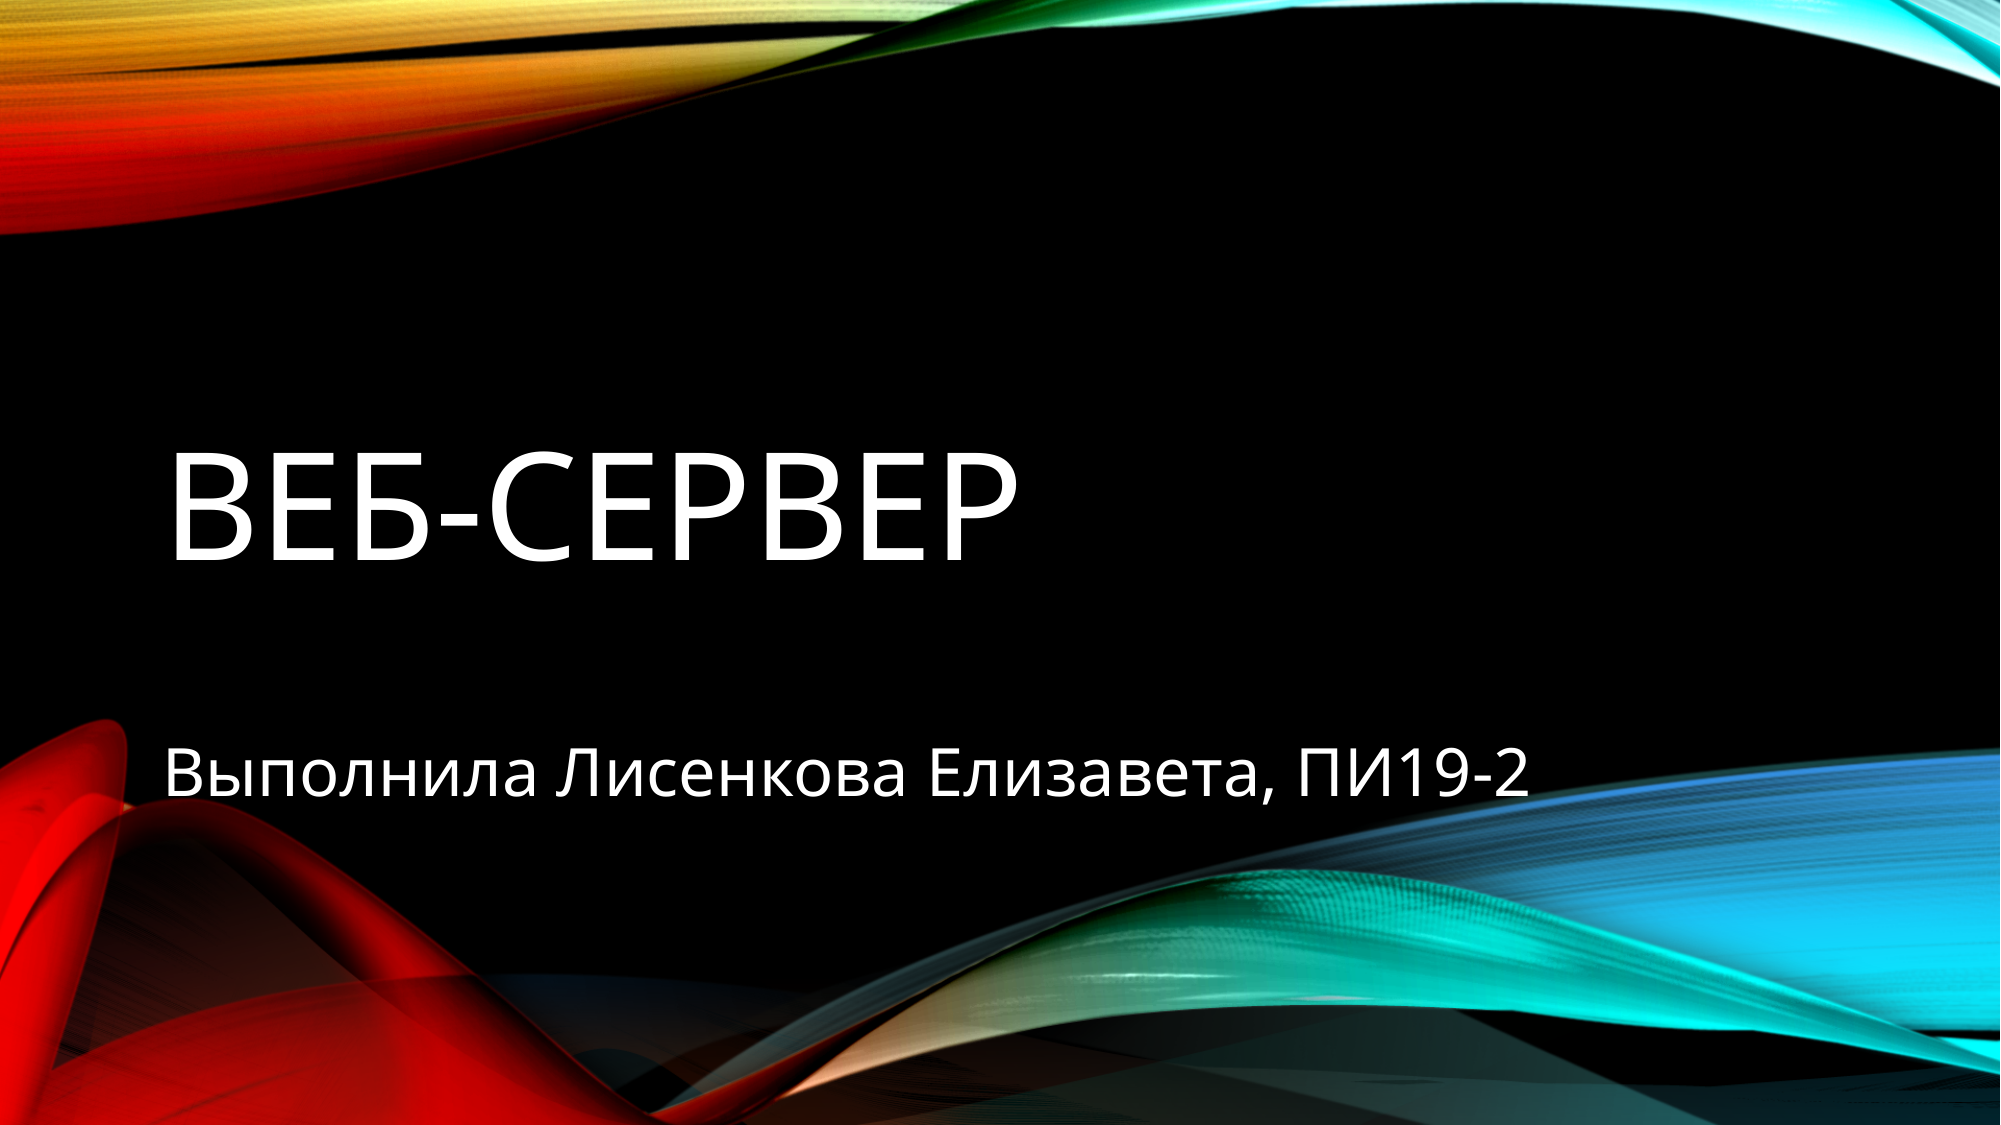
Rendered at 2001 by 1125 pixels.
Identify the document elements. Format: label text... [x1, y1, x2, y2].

picture [0, 717, 2000, 1125]
subtitle Выполнила Лисенкова Елизавета, ПИ19-2 [147, 731, 1648, 1003]
title Веб-сервер [147, 300, 1698, 600]
picture [0, 0, 2000, 237]
